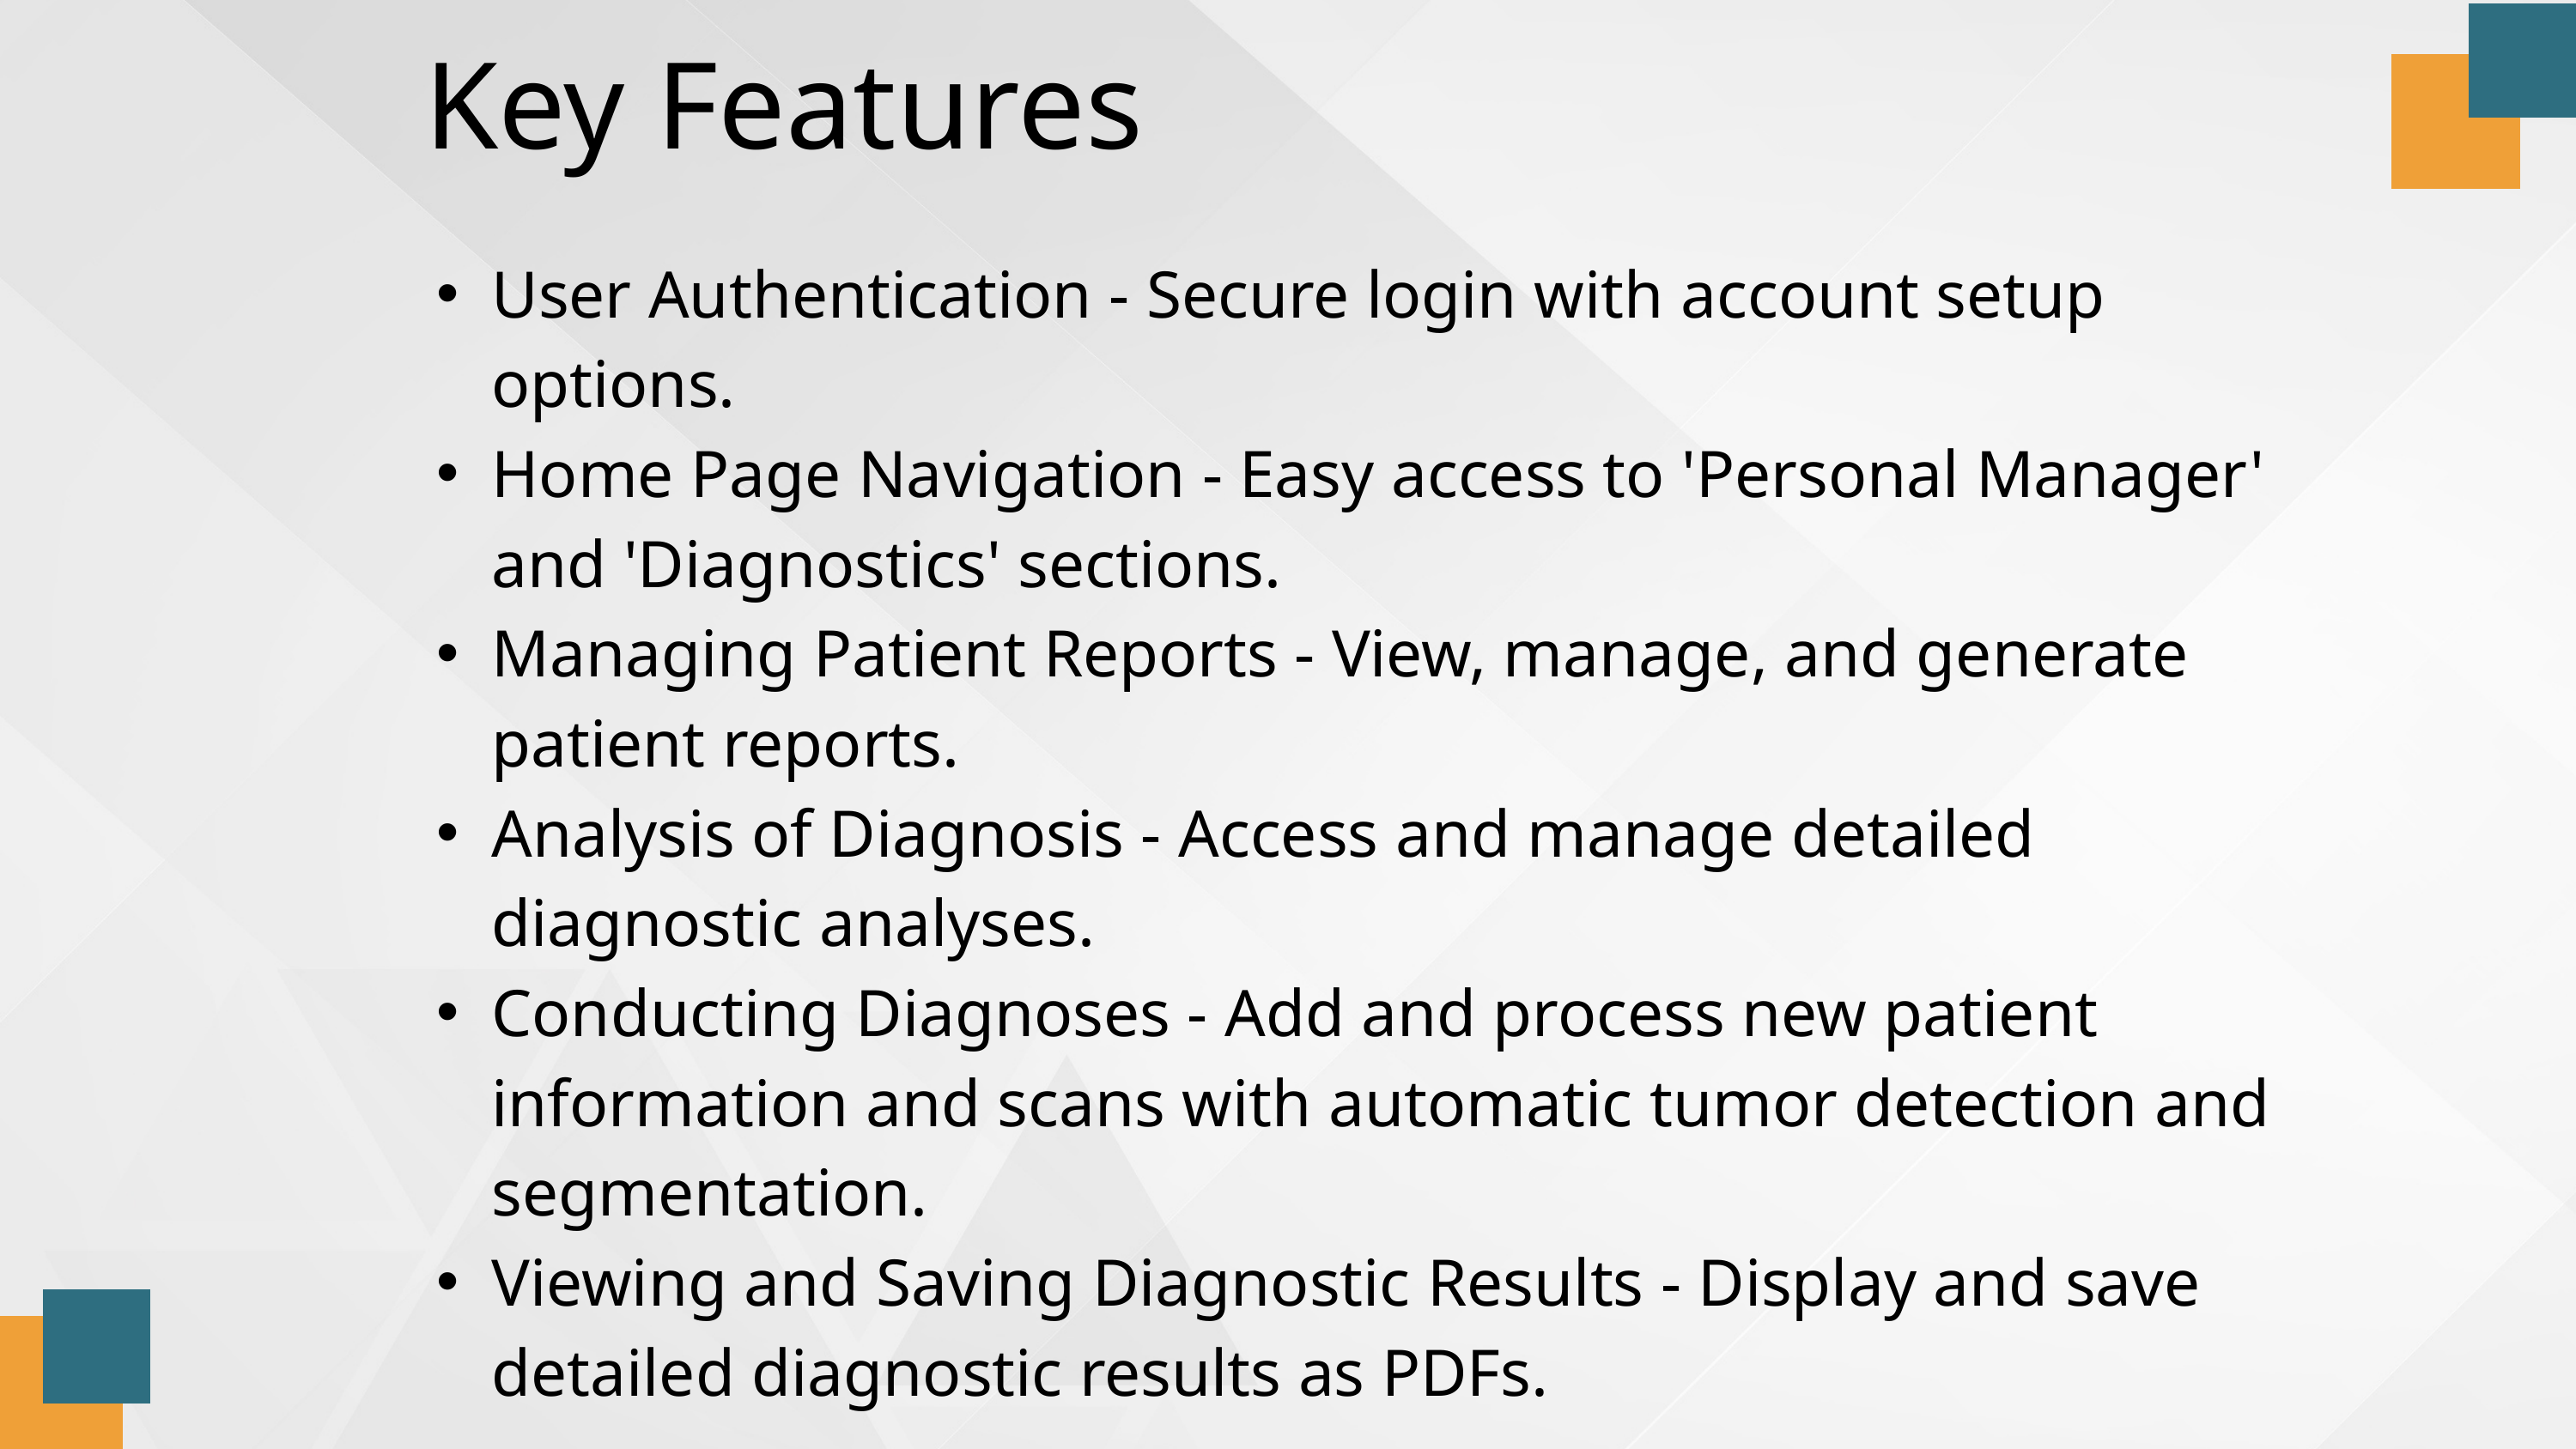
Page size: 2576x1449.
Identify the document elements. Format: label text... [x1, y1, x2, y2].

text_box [2469, 3, 2576, 118]
text_box Key Features [424, 27, 1713, 173]
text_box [0, 1316, 124, 1449]
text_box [2391, 54, 2520, 189]
text_box User Authentication - Secure login with account setup options. Home Page Navigation - Easy access to 'Personal Manager' and 'Diagnostics' sections. Managing Patient Reports - View, manage, and generate patient reports. Analysis of Diagnosis - Access and manage detailed diagnostic analyses. Conducting Diagnoses - Add and process new patient information and scans with automatic tumor detection and segmentation. Viewing and Saving Diagnostic Results - Display and save detailed diagnostic results as PDFs. [382, 240, 2354, 1449]
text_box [42, 1288, 150, 1404]
text_box [0, 0, 2576, 1449]
